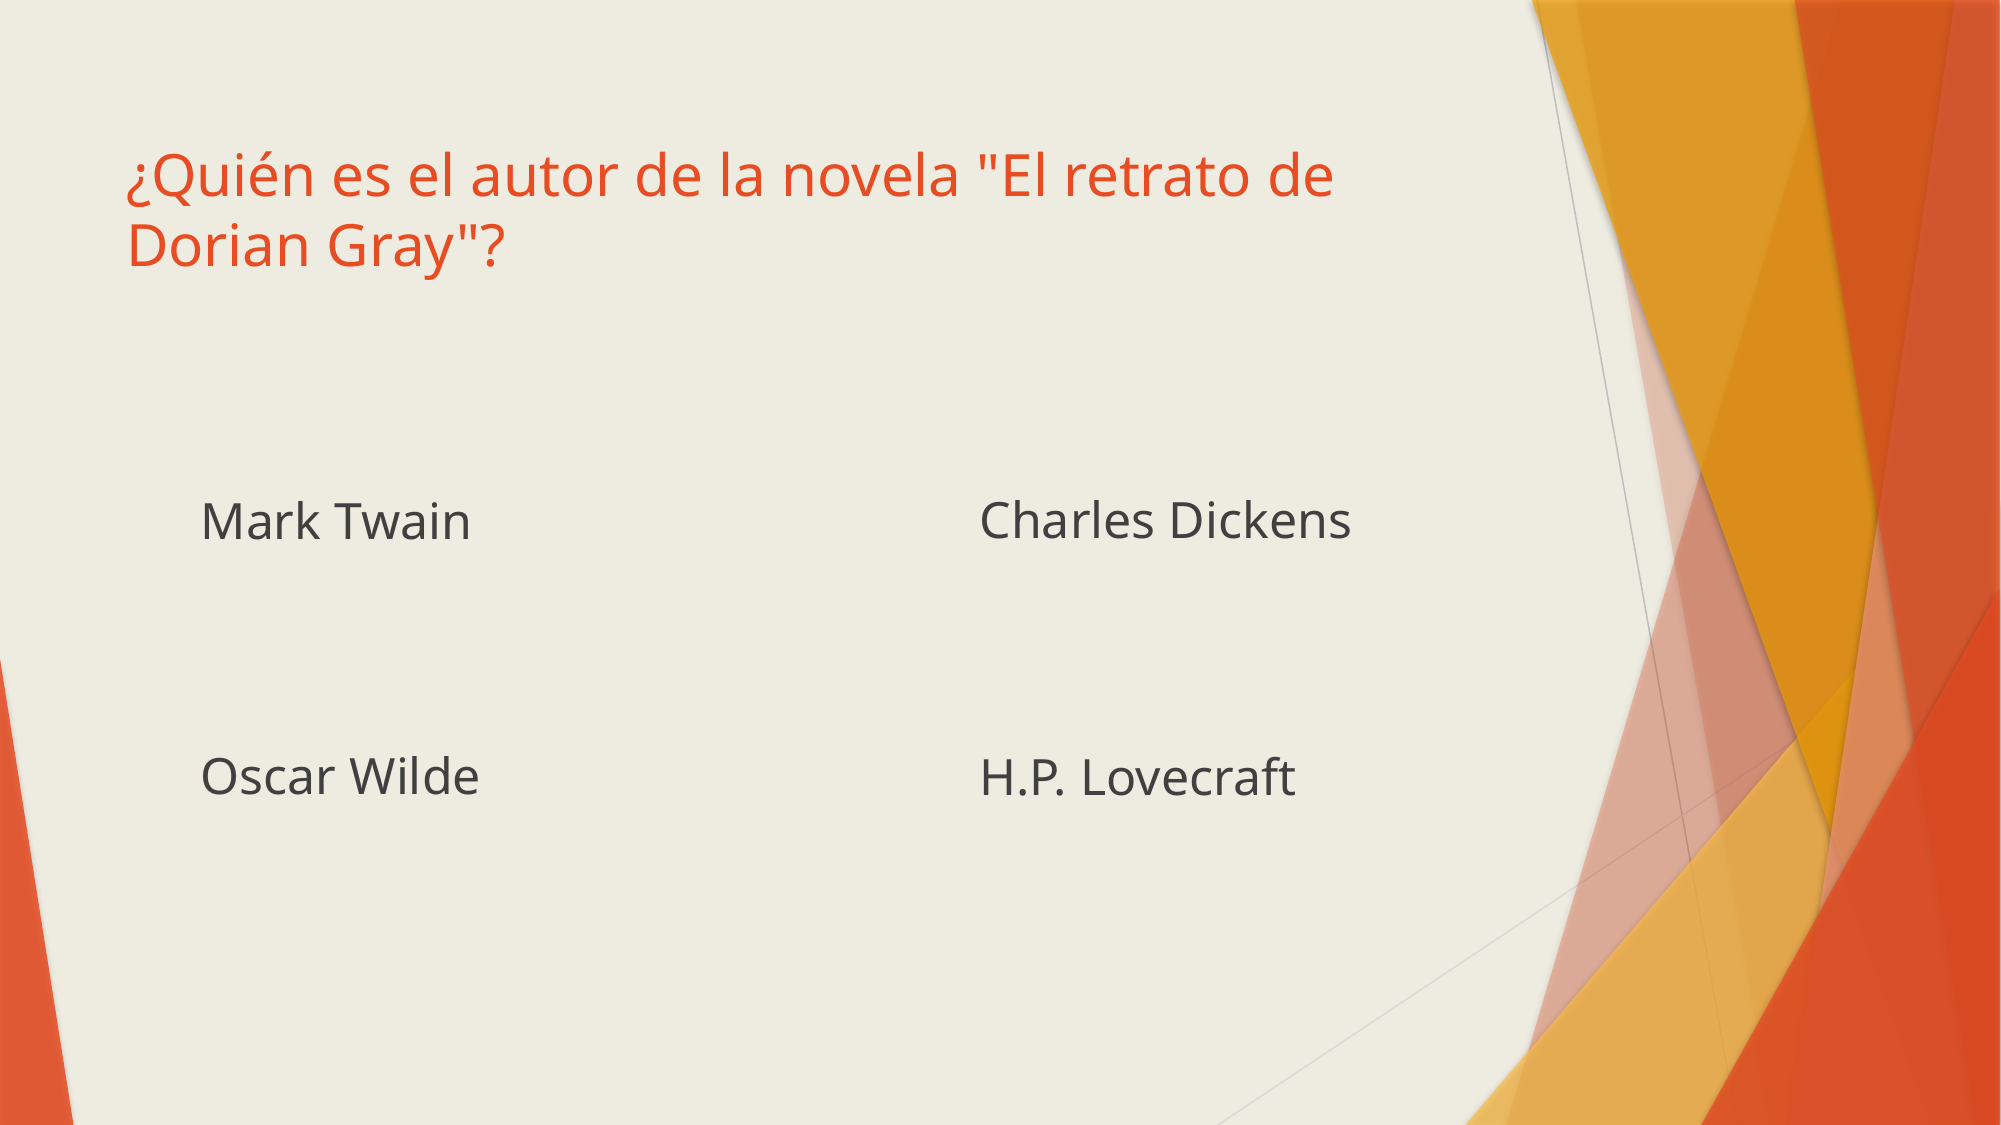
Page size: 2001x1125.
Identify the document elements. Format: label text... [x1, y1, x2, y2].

title ¿Quién es el autor de la novela "El retrato de Dorian Gray"? [111, 99, 1522, 317]
list Charles Dickens [964, 443, 1439, 594]
list Oscar Wilde [185, 699, 661, 850]
list H.P. Lovecraft [964, 700, 1439, 851]
list Mark Twain [185, 444, 661, 595]
